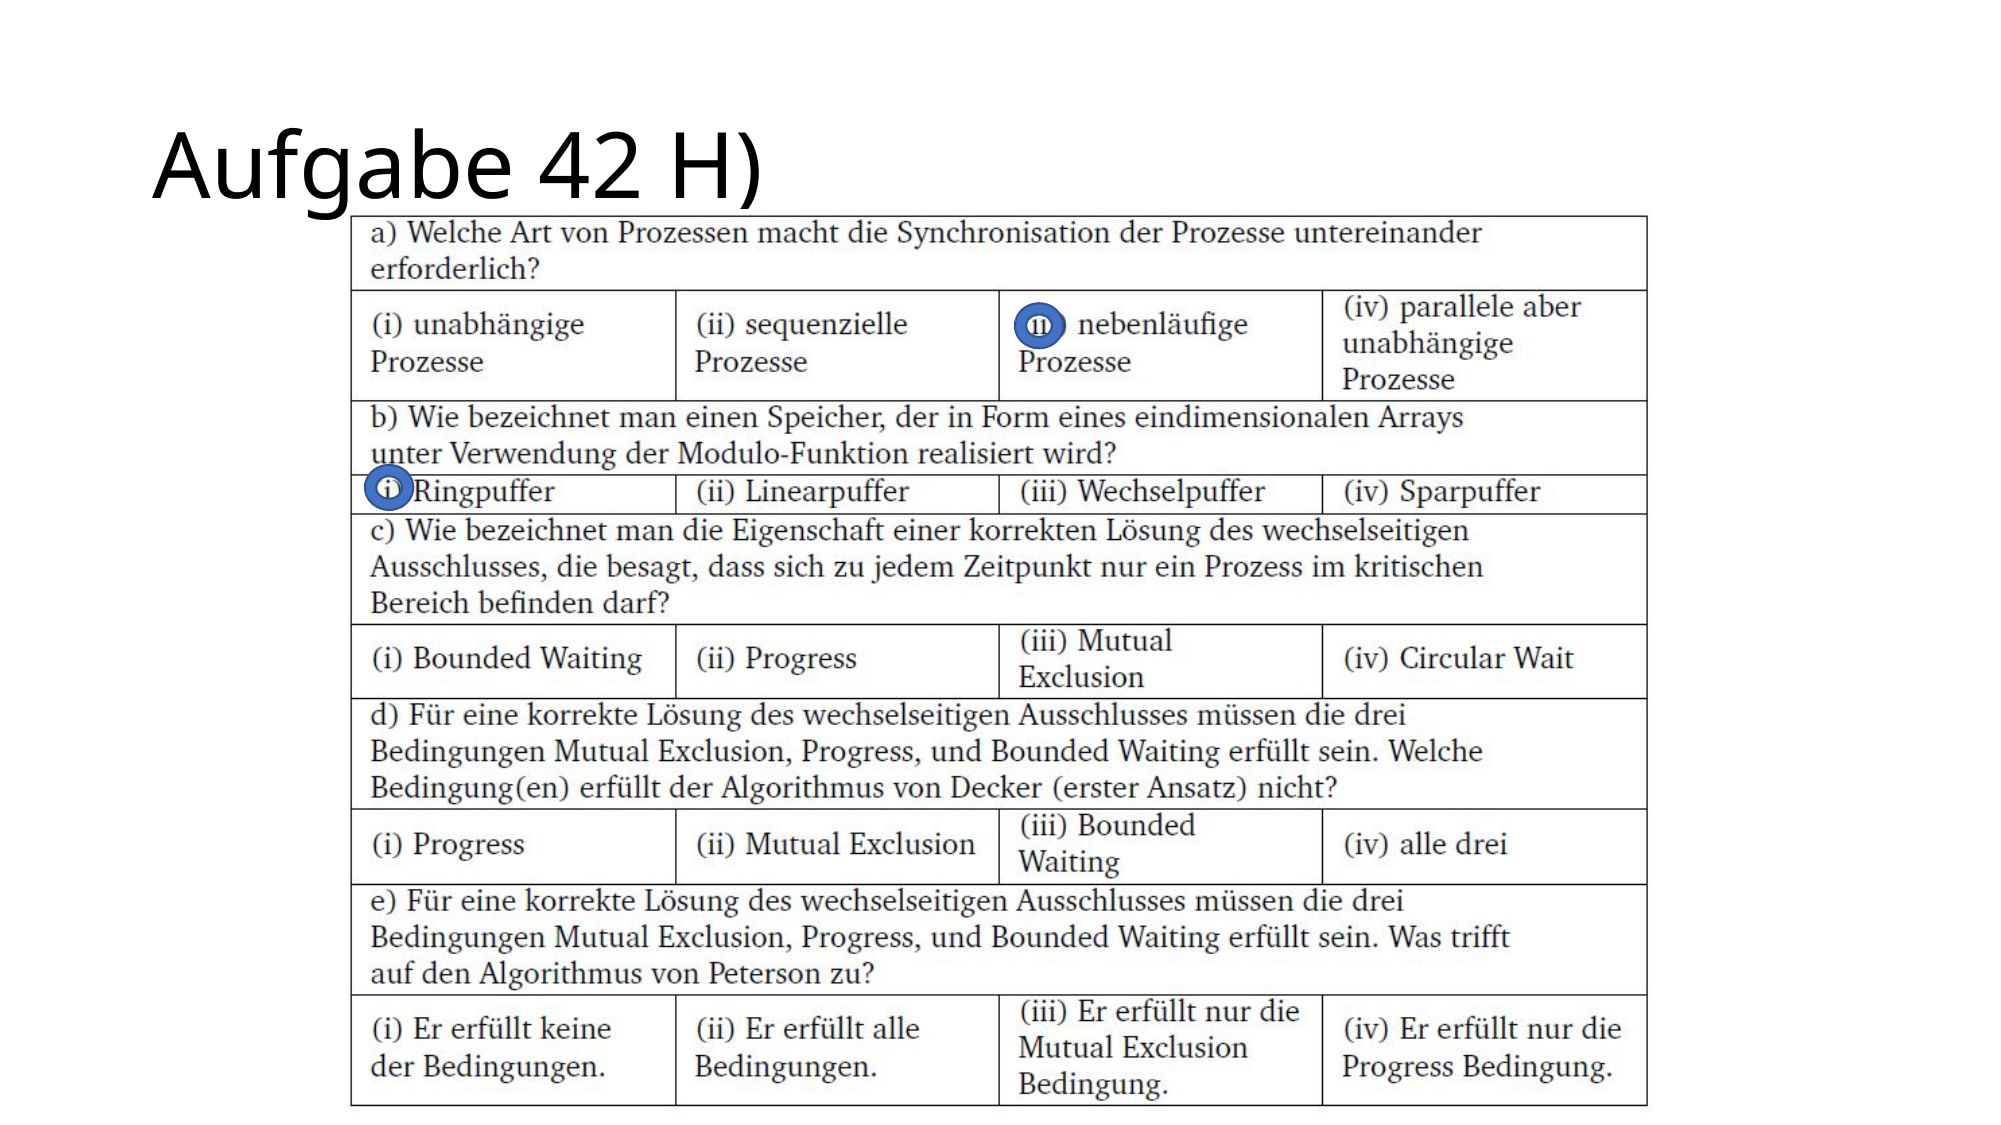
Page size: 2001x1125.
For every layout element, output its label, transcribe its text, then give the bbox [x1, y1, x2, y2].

picture [348, 209, 1652, 1113]
title Aufgabe 42 H) [137, 59, 1863, 278]
